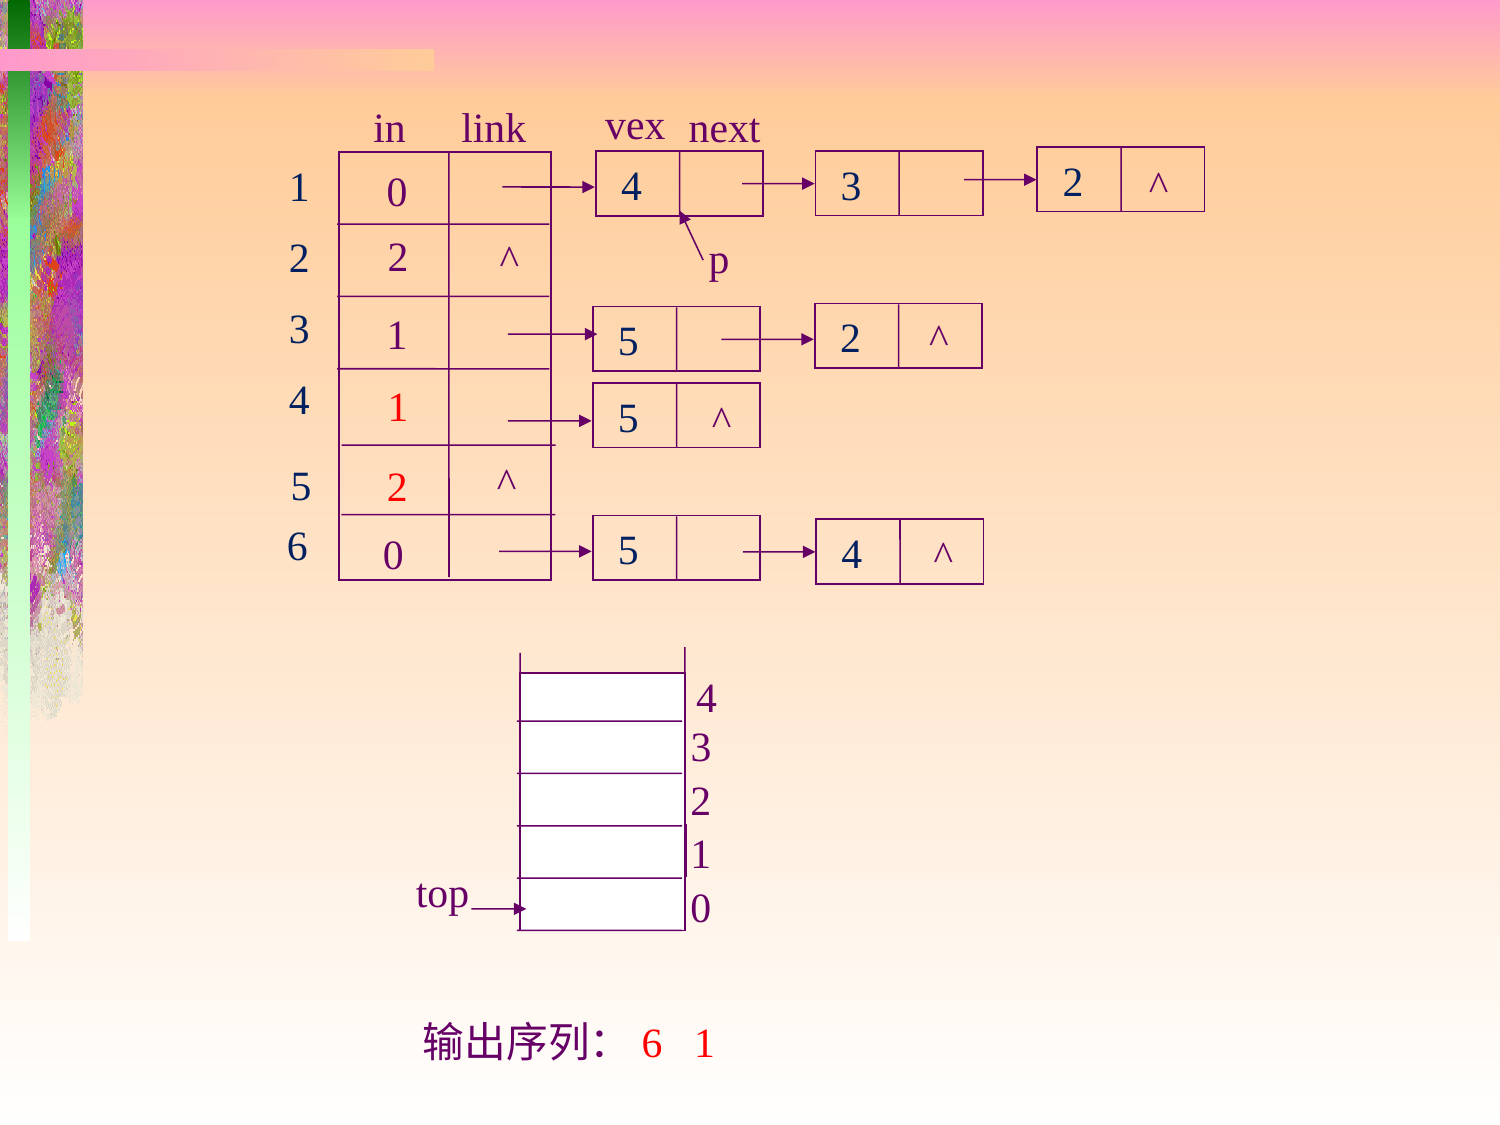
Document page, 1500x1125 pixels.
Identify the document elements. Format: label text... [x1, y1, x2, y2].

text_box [401, 858, 527, 924]
text_box 输出序列：6 1 [408, 1008, 730, 1074]
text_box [679, 210, 745, 290]
picture [0, 0, 9, 50]
picture [29, 0, 83, 50]
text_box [271, 90, 1205, 586]
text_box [516, 647, 750, 939]
picture [0, 71, 9, 821]
picture [29, 71, 83, 821]
